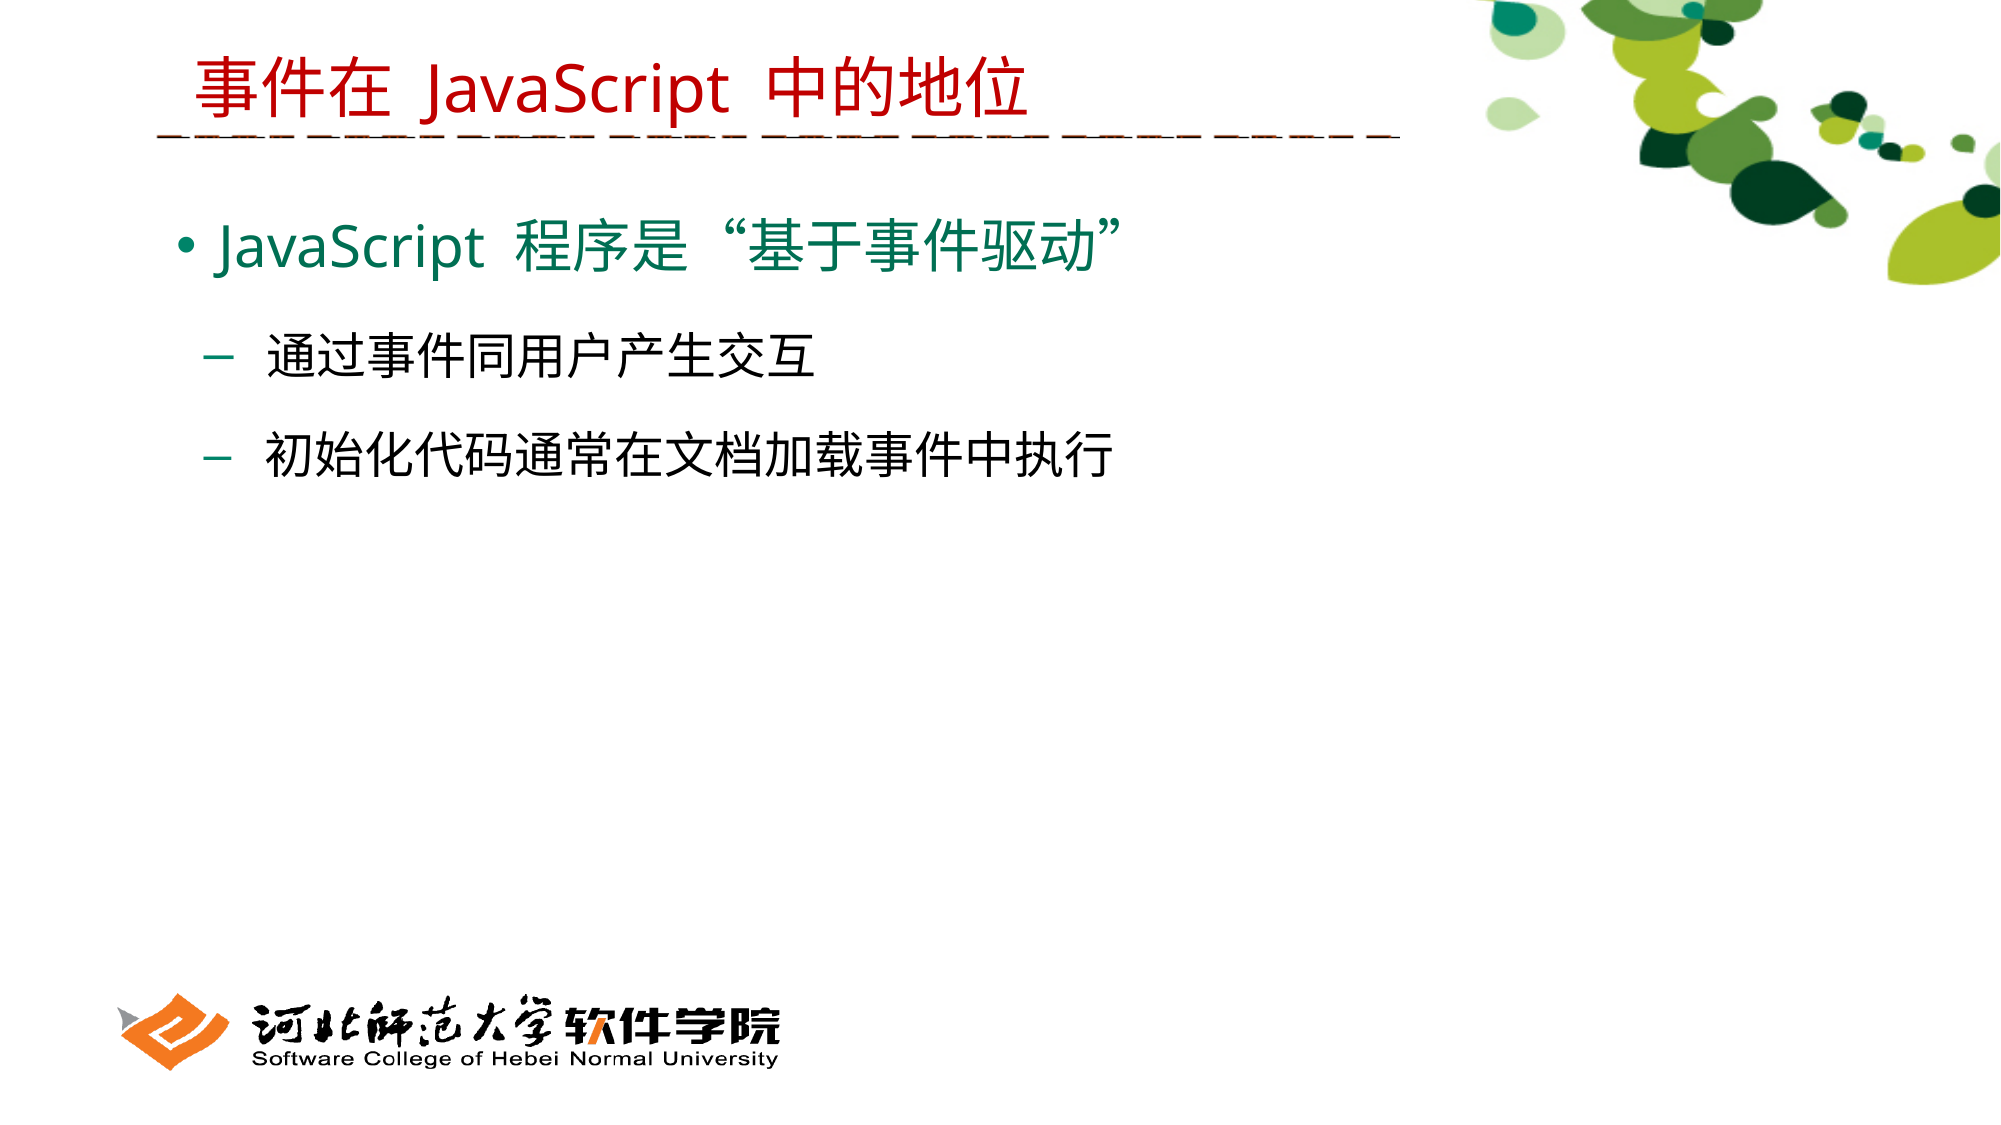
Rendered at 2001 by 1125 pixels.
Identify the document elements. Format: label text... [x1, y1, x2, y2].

picture [0, 0, 2001, 1125]
list 事件在 JavaScript 中的地位 [178, 38, 1523, 120]
list JavaScript 程序是“基于事件驱动” 通过事件同用户产生交互 初始化代码通常在文档加载事件中执行 [161, 167, 1558, 929]
